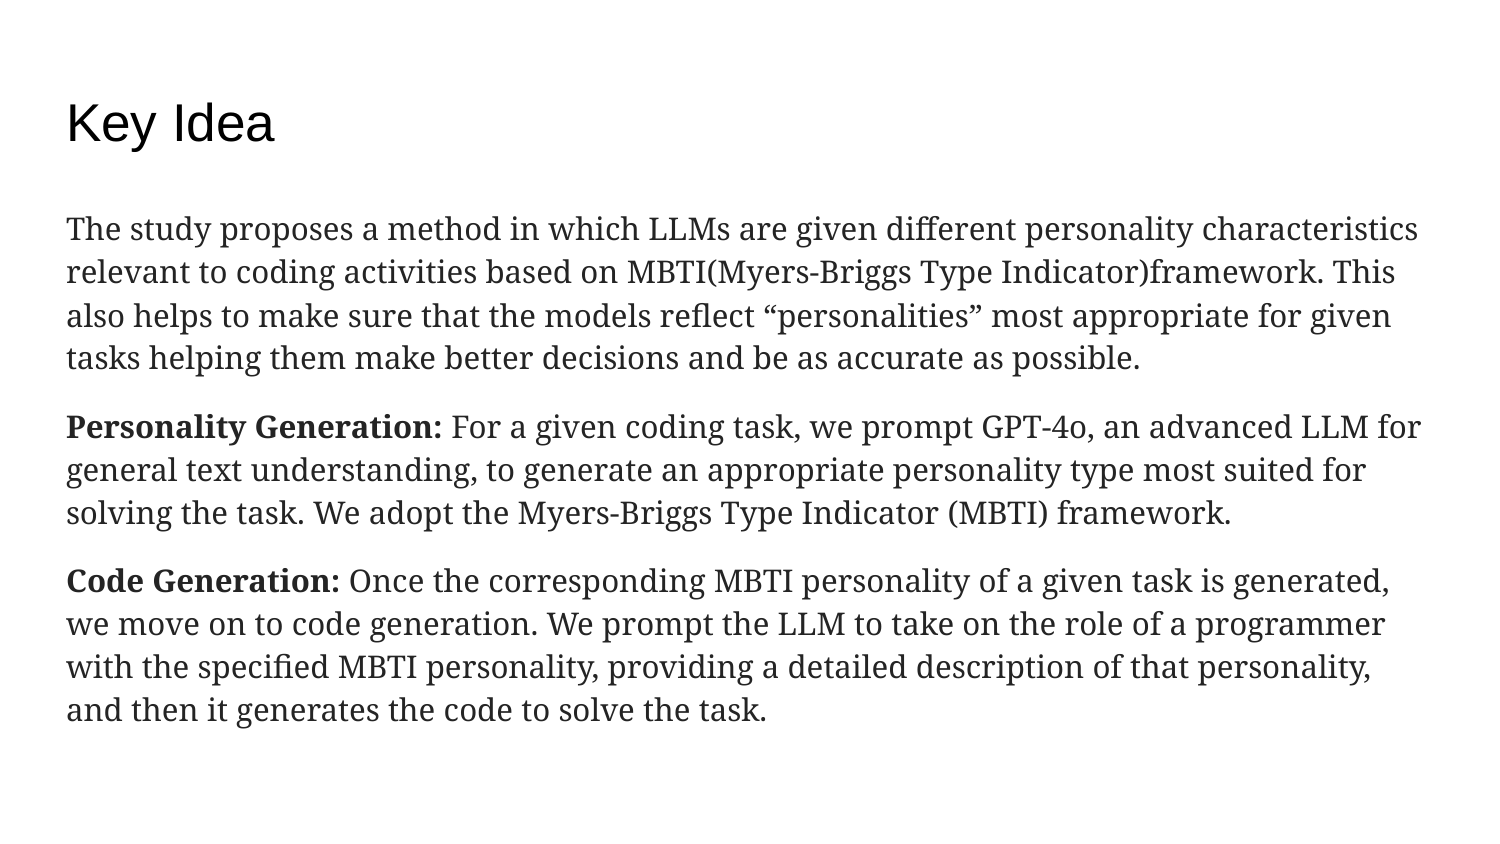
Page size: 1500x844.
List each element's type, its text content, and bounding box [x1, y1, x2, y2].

list The study proposes a method in which LLMs are given different personality characteristics relevant to coding activities based on MBTI(Myers-Briggs Type Indicator)framework. This also helps to make sure that the models reflect “personalities” most appropriate for given tasks helping them make better decisions and be as accurate as possible. Personality Generation: For a given coding task, we prompt GPT-4o, an advanced LLM for general text understanding, to generate an appropriate personality type most suited for solving the task. We adopt the Myers-Briggs Type Indicator (MBTI) framework. Code Generation: Once the corresponding MBTI personality of a given task is generated, we move on to code generation. We prompt the LLM to take on the role of a programmer with the specified MBTI personality, providing a detailed description of that personality, and then it generates the code to solve the task. [51, 189, 1449, 750]
title Key Idea [51, 72, 1449, 167]
